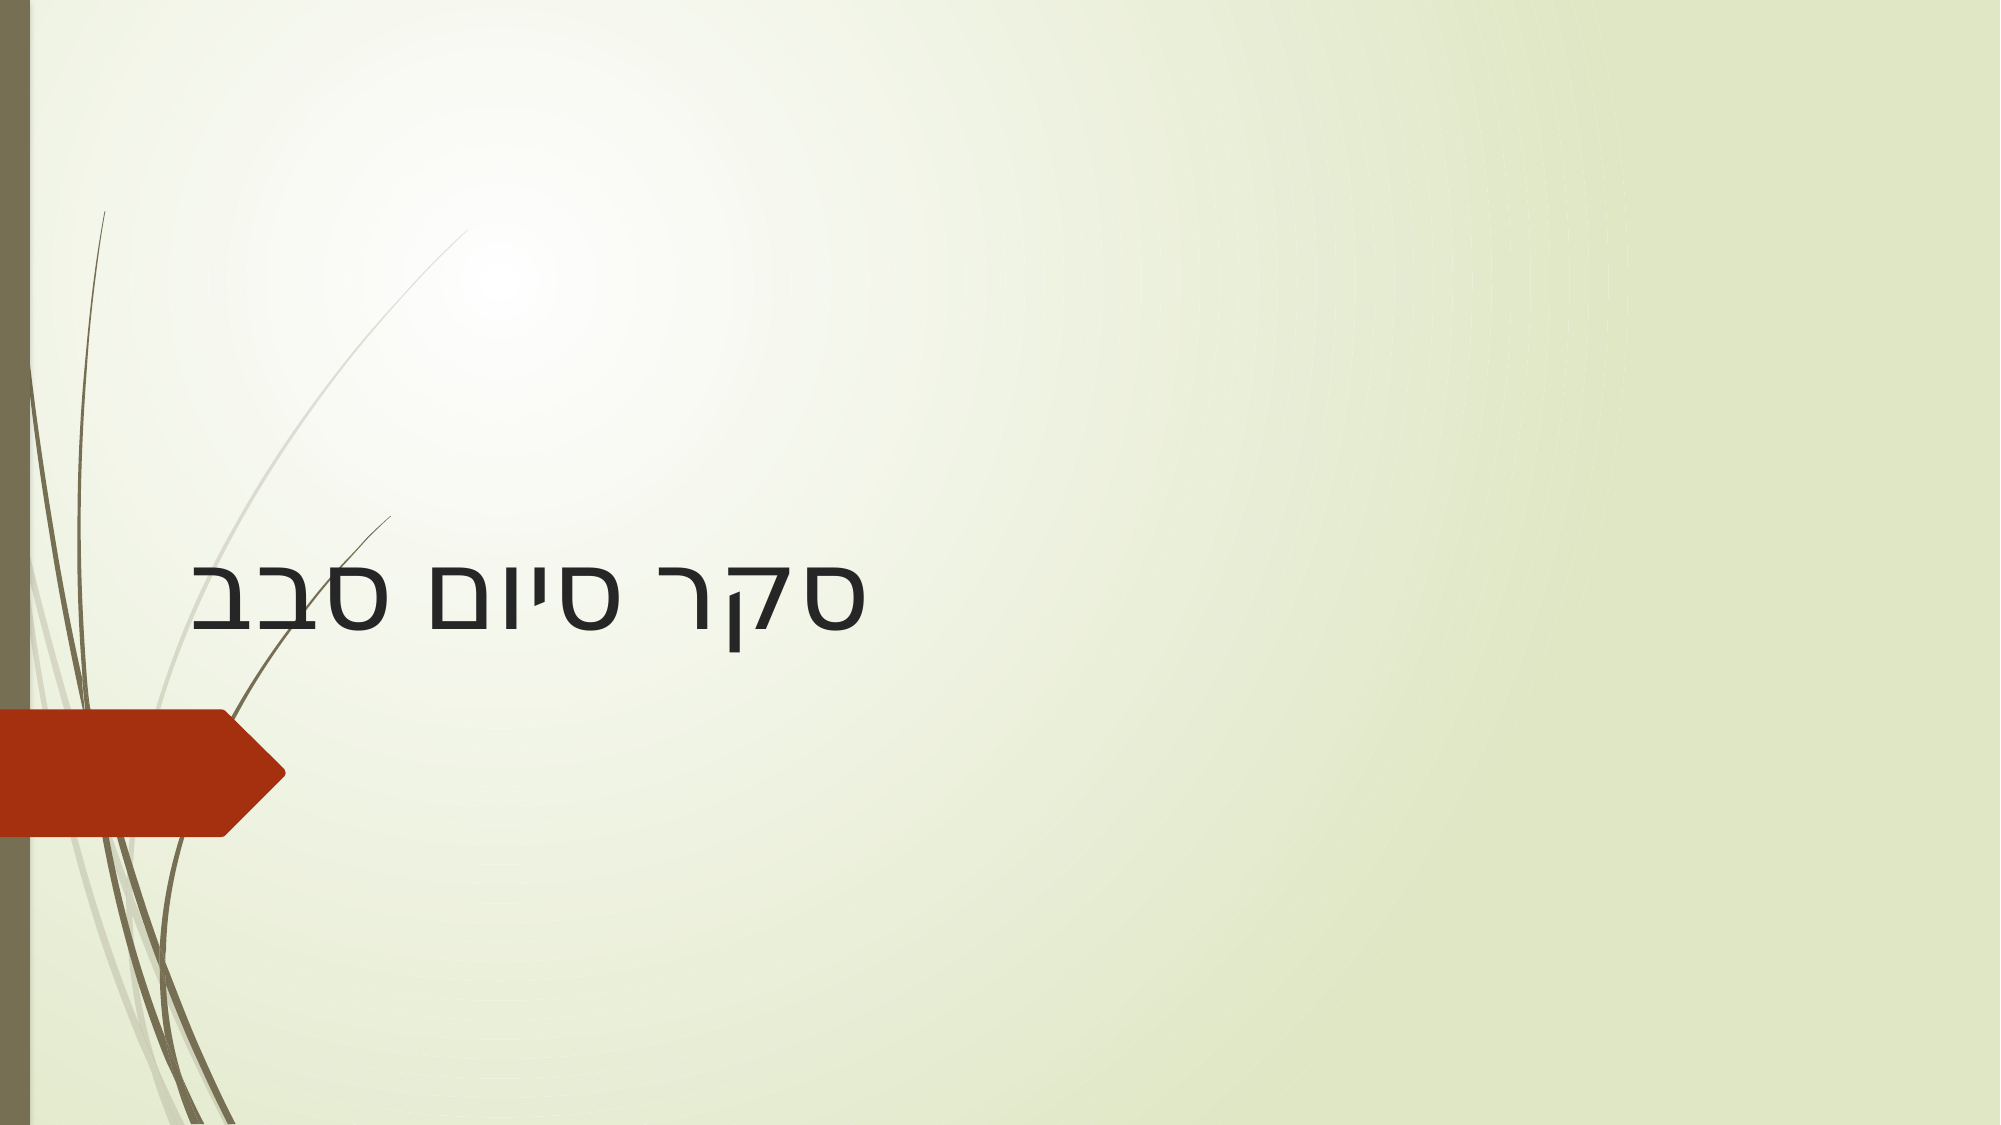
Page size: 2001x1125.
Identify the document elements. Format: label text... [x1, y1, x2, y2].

title סקר סיום סבב [174, 74, 1825, 660]
